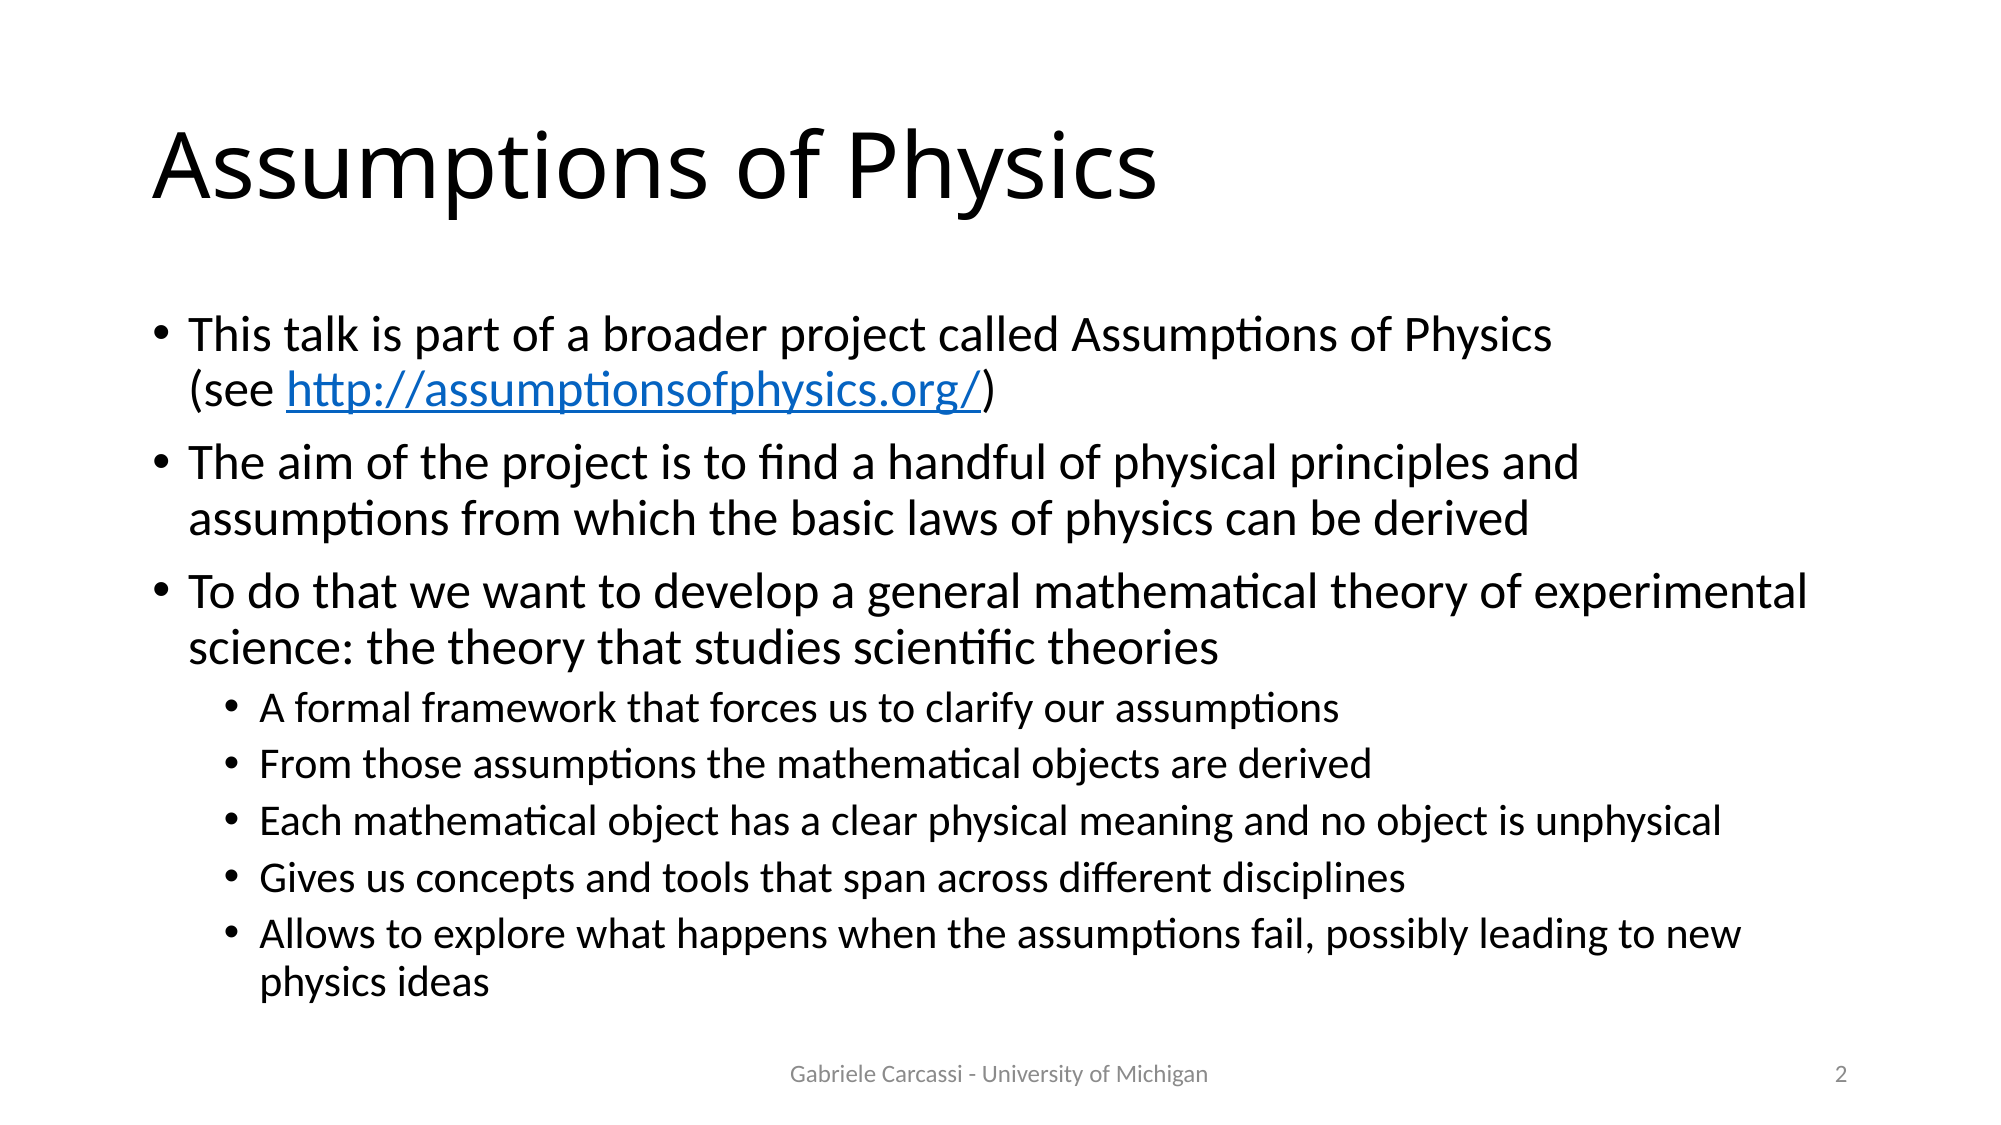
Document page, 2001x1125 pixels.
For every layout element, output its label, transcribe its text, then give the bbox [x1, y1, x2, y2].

footer Gabriele Carcassi - University of Michigan [662, 1042, 1338, 1103]
title Assumptions of Physics [137, 59, 1863, 278]
slide_number 2 [1412, 1042, 1863, 1103]
list This talk is part of a broader project called Assumptions of Physics (see http://assumptionsofphysics.org/) The aim of the project is to find a handful of physical principles and assumptions from which the basic laws of physics can be derived To do that we want to develop a general mathematical theory of experimental science: the theory that studies scientific theories A formal framework that forces us to clarify our assumptions From those assumptions the mathematical objects are derived Each mathematical object has a clear physical meaning and no object is unphysical Gives us concepts and tools that span across different disciplines Allows to explore what happens when the assumptions fail, possibly leading to new physics ideas [137, 299, 1863, 1014]
